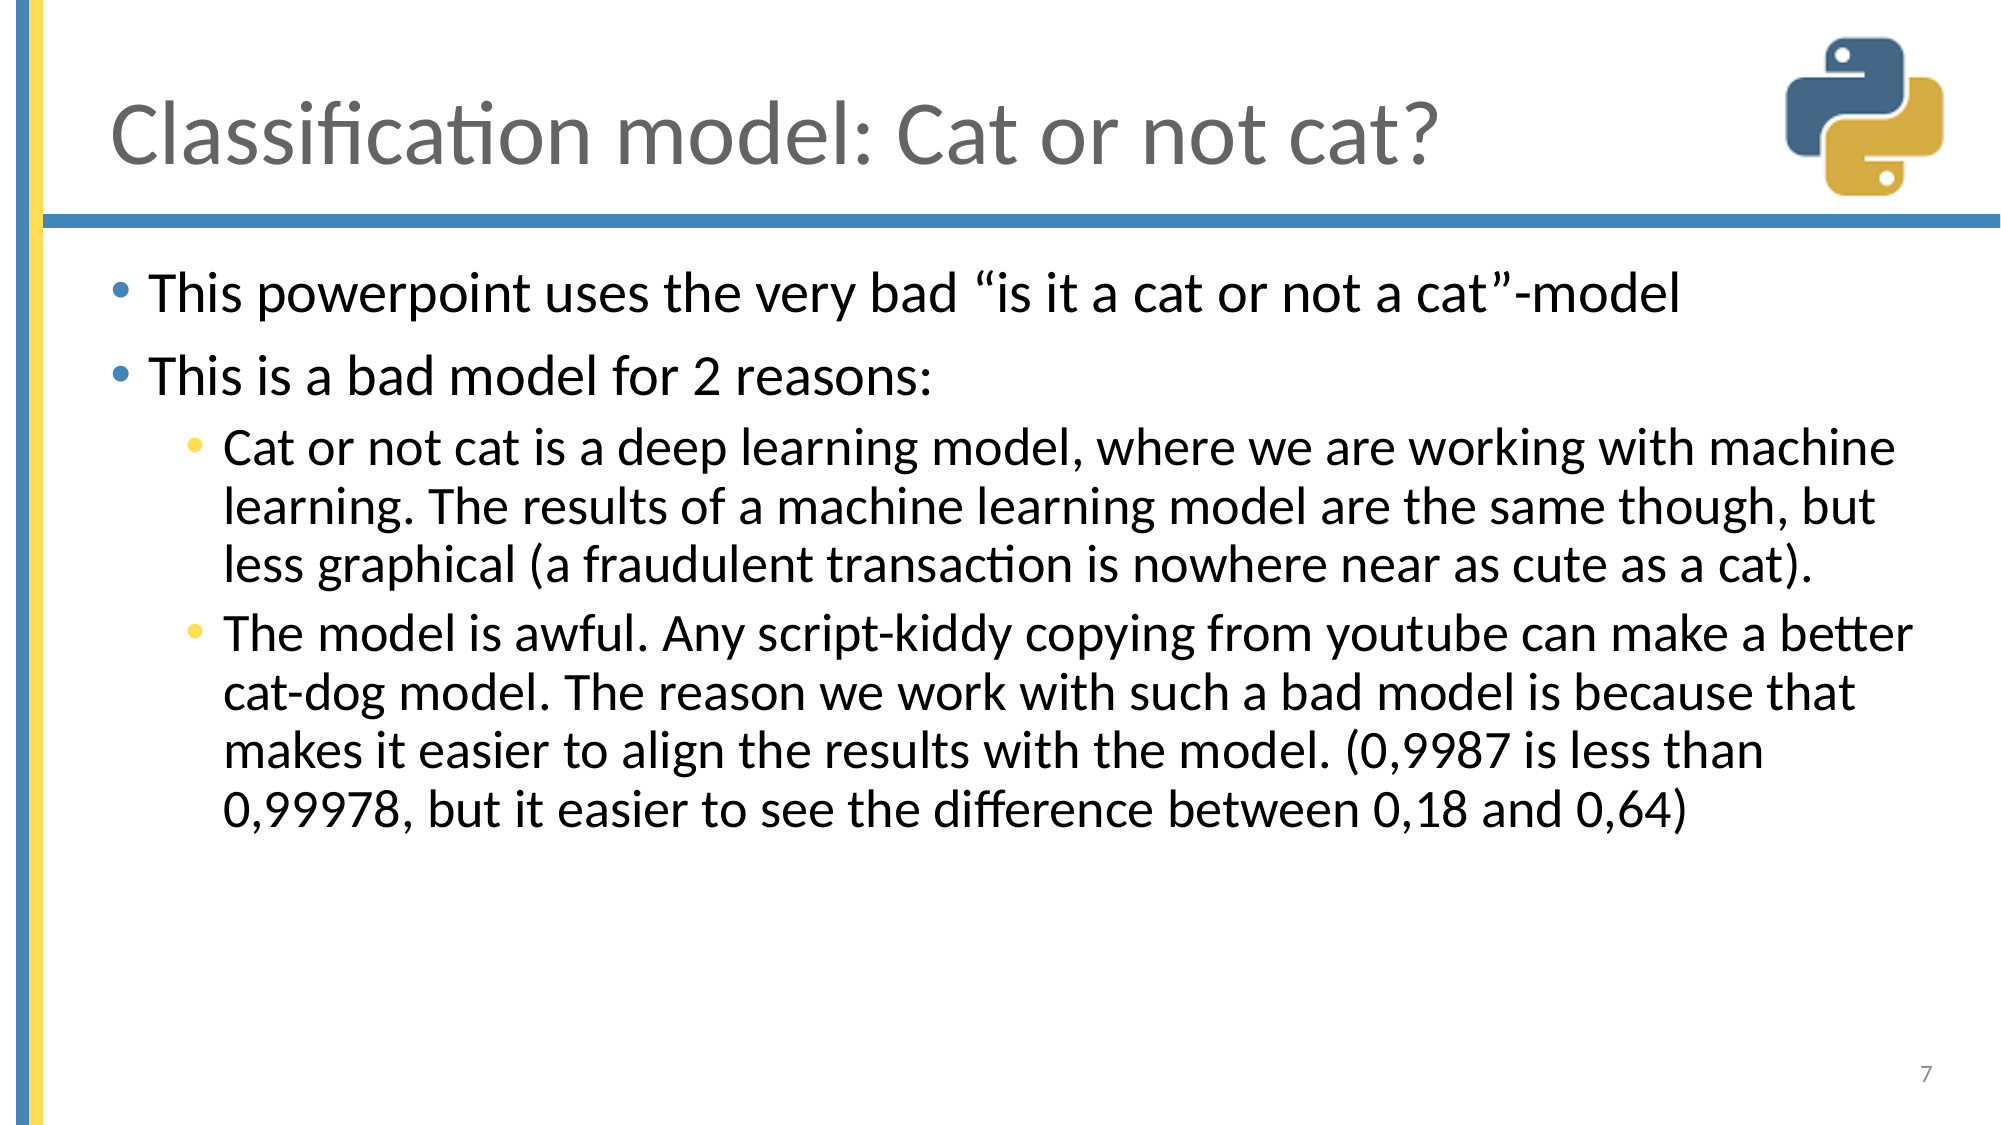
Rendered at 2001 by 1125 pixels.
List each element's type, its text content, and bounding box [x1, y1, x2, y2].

list This powerpoint uses the very bad “is it a cat or not a cat”-model This is a bad model for 2 reasons: Cat or not cat is a deep learning model, where we are working with machine learning. The results of a machine learning model are the same though, but less graphical (a fraudulent transaction is nowhere near as cute as a cat). The model is awful. Any script-kiddy copying from youtube can make a better cat-dog model. The reason we work with such a bad model is because that makes it easier to align the results with the model. (0,9987 is less than 0,99978, but it easier to see the difference between 0,18 and 0,64) [95, 254, 1948, 1014]
picture [1747, 18, 1987, 205]
title Classification model: Cat or not cat? [95, 59, 1863, 211]
slide_number 7 [1497, 1042, 1948, 1103]
